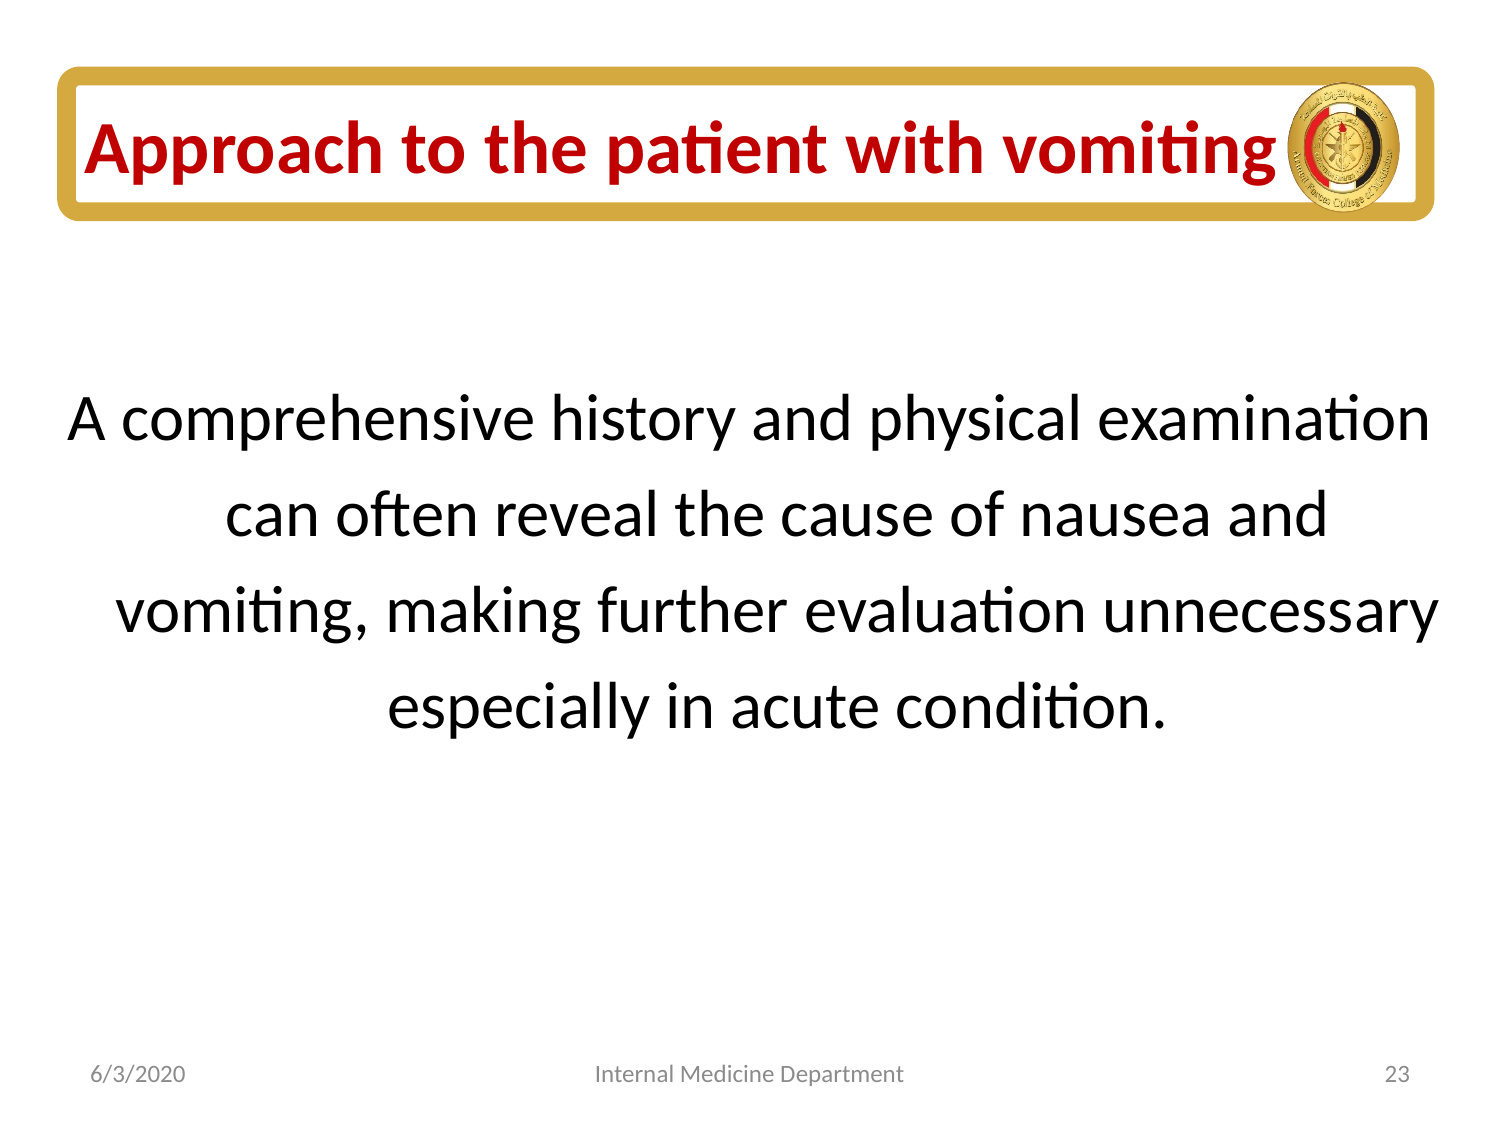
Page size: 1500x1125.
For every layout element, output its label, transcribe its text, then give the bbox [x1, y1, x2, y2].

slide_number 23 [1074, 1042, 1425, 1103]
title Approach to the patient with vomiting [50, 98, 1313, 189]
footer Internal Medicine Department [512, 1042, 988, 1103]
picture [1300, 82, 1400, 213]
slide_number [75, 1042, 425, 1103]
list A comprehensive history and physical examination can often reveal the cause of nausea and vomiting, making further evaluation unnecessary especially in acute condition. [37, 350, 1463, 1005]
